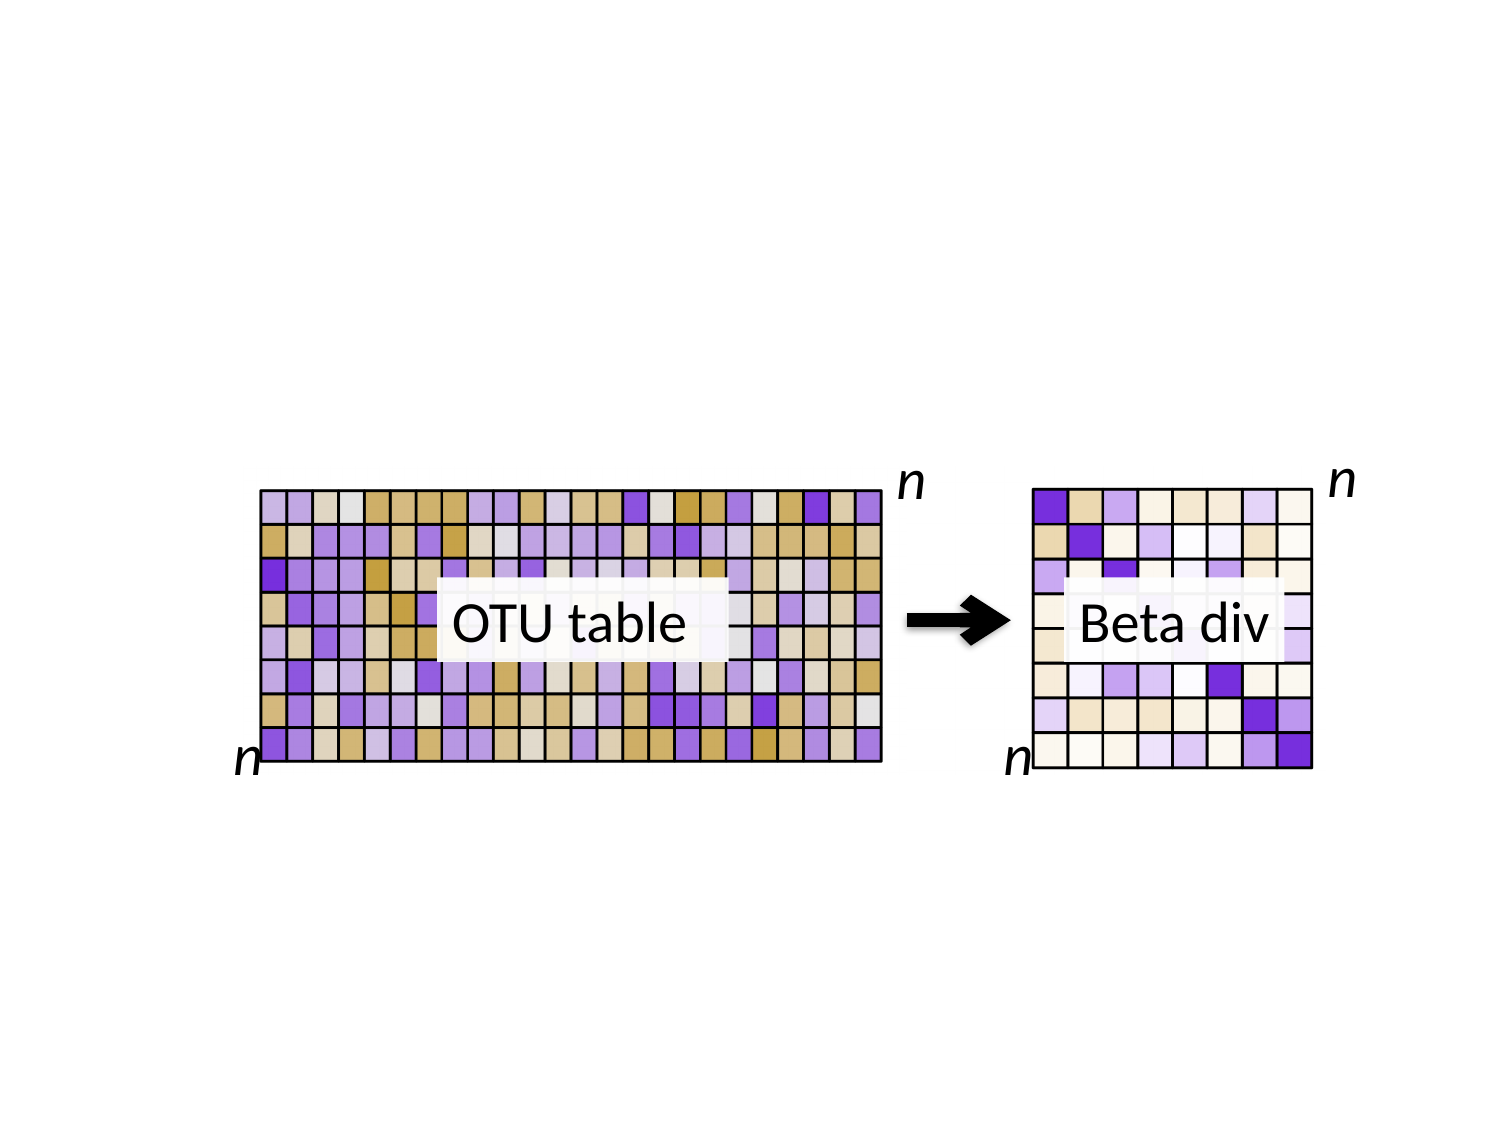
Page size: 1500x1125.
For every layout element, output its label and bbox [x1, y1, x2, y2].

text_box [210, 431, 1381, 797]
